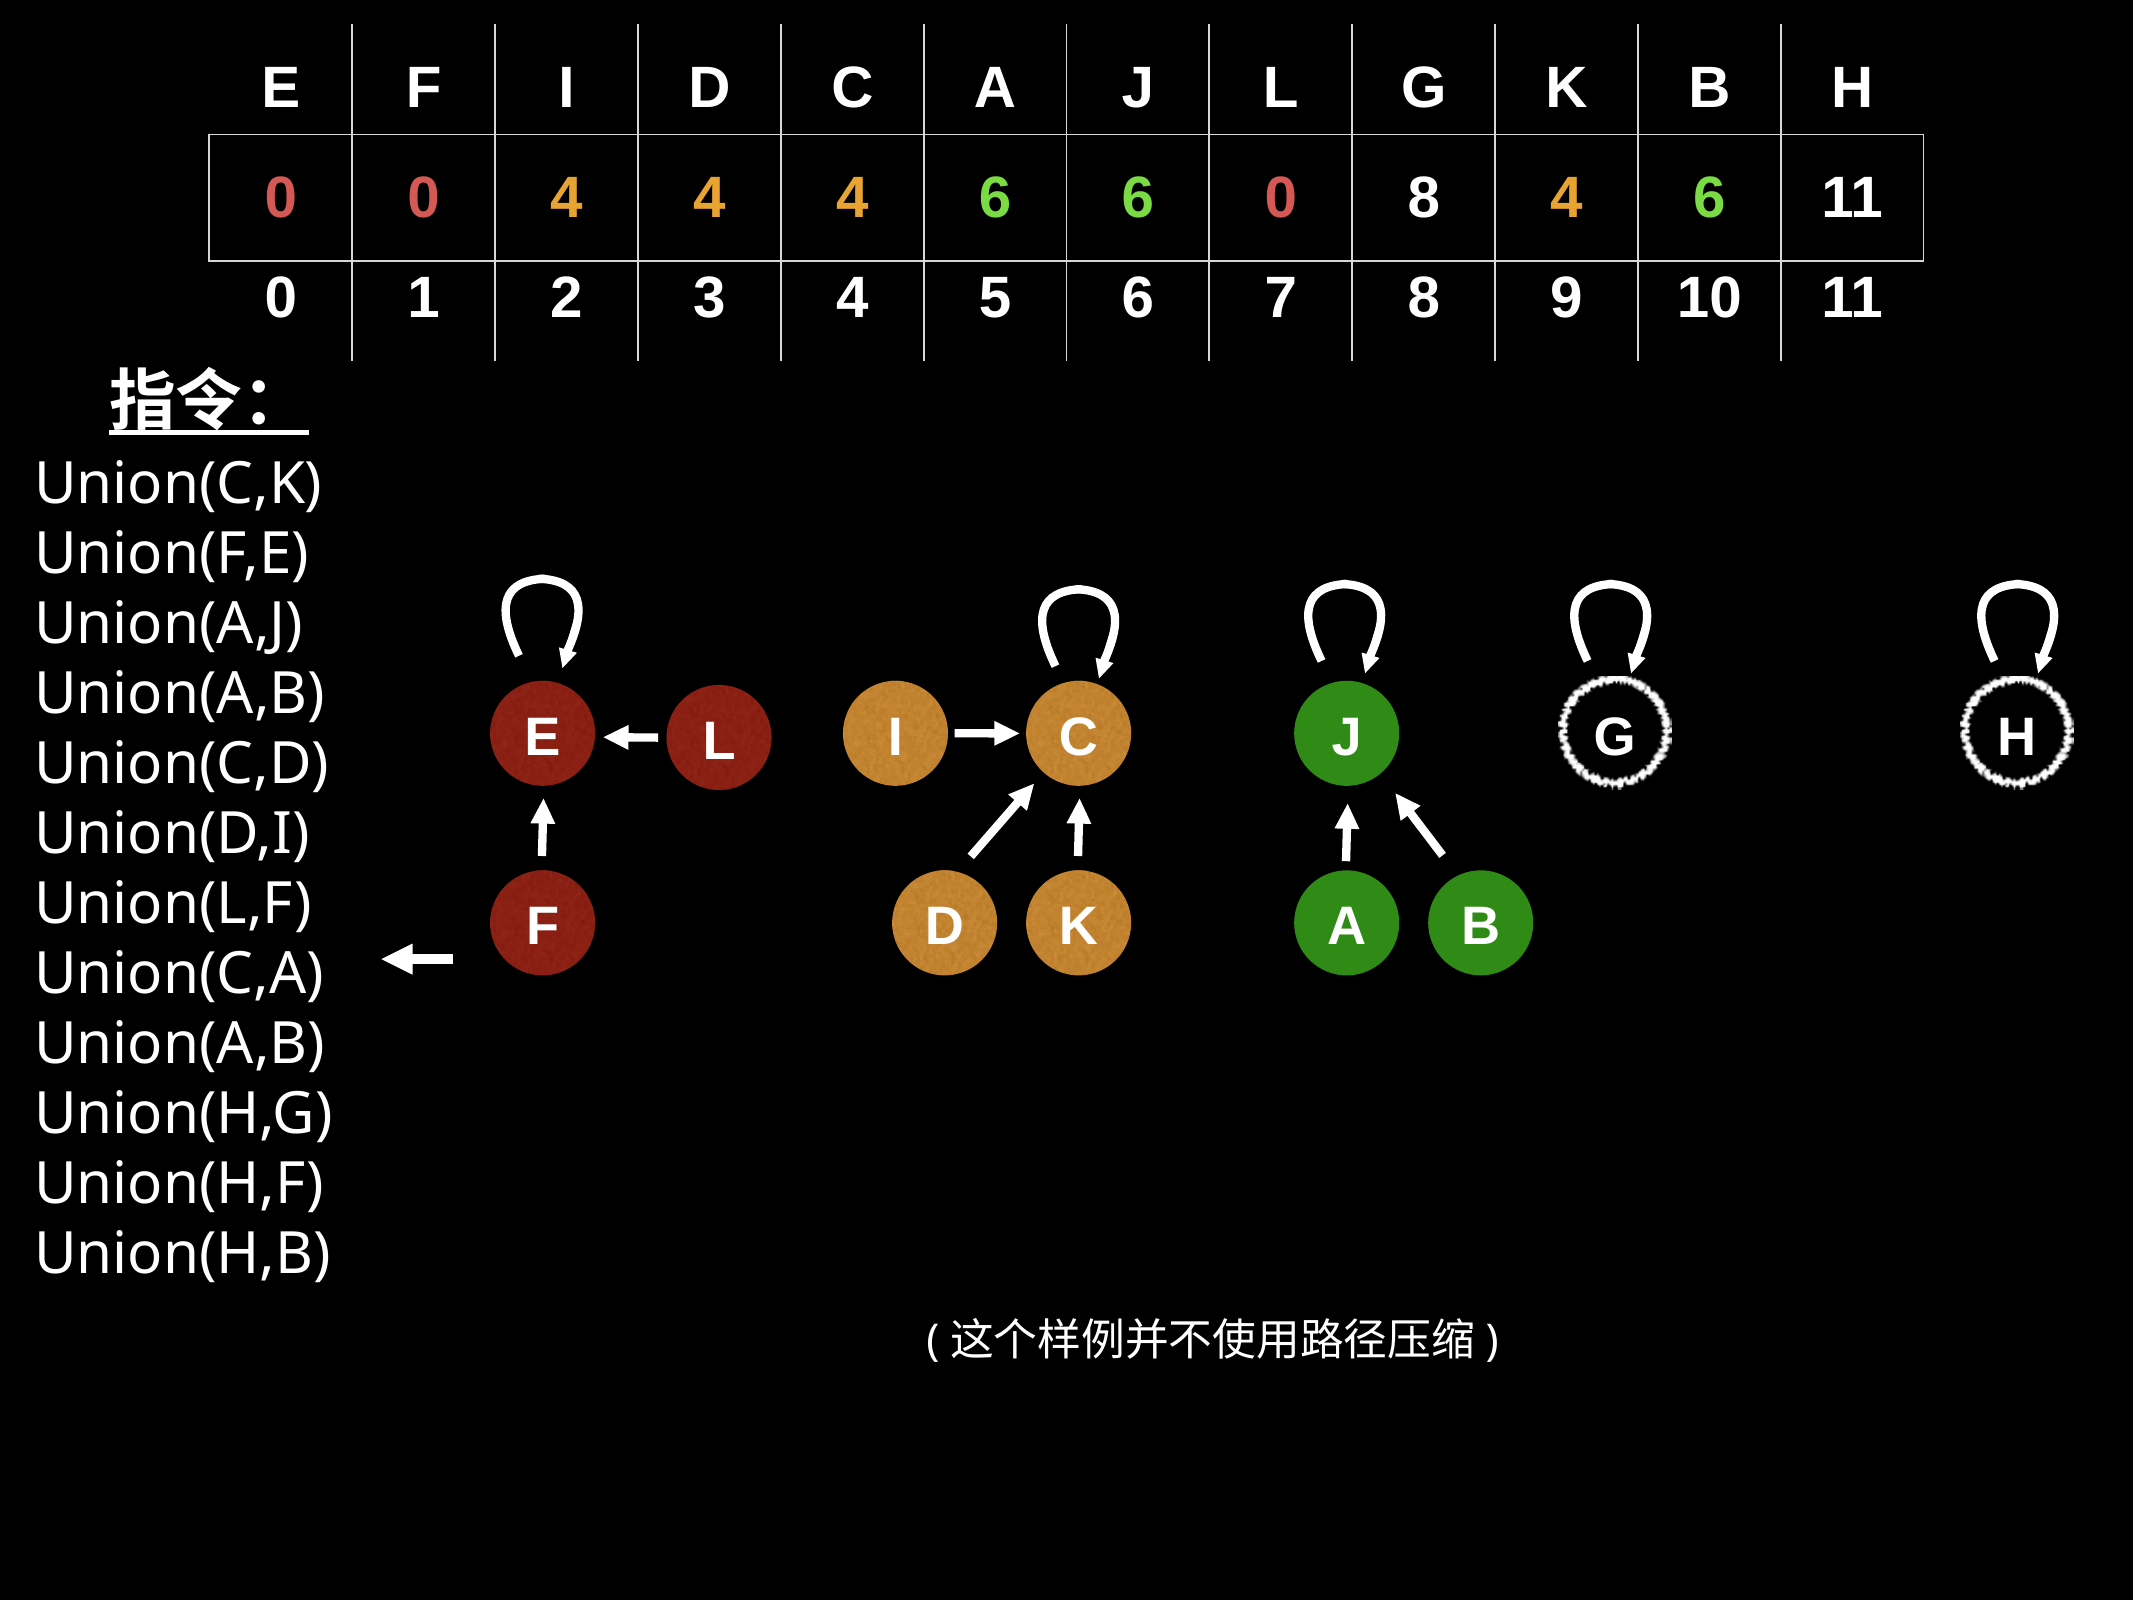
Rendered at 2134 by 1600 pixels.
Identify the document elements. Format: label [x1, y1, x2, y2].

text_box [917, 1303, 1508, 1373]
table_header [1067, 135, 1208, 260]
table_header [496, 262, 637, 361]
table_header [353, 135, 494, 260]
text_box [1959, 676, 2074, 791]
text_box [1395, 793, 1443, 856]
text_box [1981, 583, 2055, 674]
text_box [1026, 680, 1132, 786]
table_header [1067, 262, 1208, 361]
table_header [353, 24, 494, 134]
table_header [1782, 262, 1924, 361]
table_header [209, 24, 351, 134]
table_header [1782, 135, 1923, 260]
text_box [1294, 870, 1400, 976]
table_header [210, 135, 351, 260]
text_box [25, 349, 454, 1294]
table_header [1782, 24, 1924, 134]
text_box [505, 578, 579, 669]
table_header [1353, 24, 1494, 134]
table_header [1639, 24, 1780, 134]
table_header [1496, 262, 1637, 361]
text_box [842, 680, 949, 786]
text_box [970, 783, 1034, 857]
table_header [782, 135, 923, 260]
table_header [639, 135, 780, 260]
table_header [353, 262, 494, 361]
text_box [1428, 870, 1534, 976]
table_header [925, 262, 1066, 361]
table_header [639, 262, 780, 361]
text_box [1042, 589, 1116, 679]
table_header [1353, 262, 1494, 361]
table_header [209, 262, 351, 361]
text_box [892, 870, 998, 976]
table_header [782, 262, 923, 361]
text_box [490, 870, 596, 976]
text_box [666, 684, 772, 791]
table_header [1496, 135, 1637, 260]
table_header [1067, 24, 1208, 134]
table_header [1210, 24, 1351, 134]
text_box [1557, 676, 1672, 791]
text_box [1026, 870, 1132, 976]
table_header [1210, 262, 1351, 361]
text_box [1294, 680, 1400, 786]
table_header [925, 24, 1066, 134]
text_box [603, 731, 659, 744]
table_header [1639, 135, 1780, 260]
table_header [639, 24, 780, 134]
table_header [1639, 262, 1780, 361]
table_header [496, 135, 637, 260]
text_box [954, 727, 1020, 740]
text_box [1073, 798, 1086, 857]
text_box [1574, 583, 1648, 674]
text_box [490, 680, 596, 786]
table_header [925, 135, 1066, 260]
text_box [1308, 583, 1382, 674]
table_header [1353, 135, 1494, 260]
text_box [536, 798, 550, 857]
table_header [1210, 135, 1351, 260]
table_header [782, 24, 923, 134]
table_header [1496, 24, 1637, 134]
text_box [1341, 803, 1354, 862]
table_header [496, 24, 637, 134]
